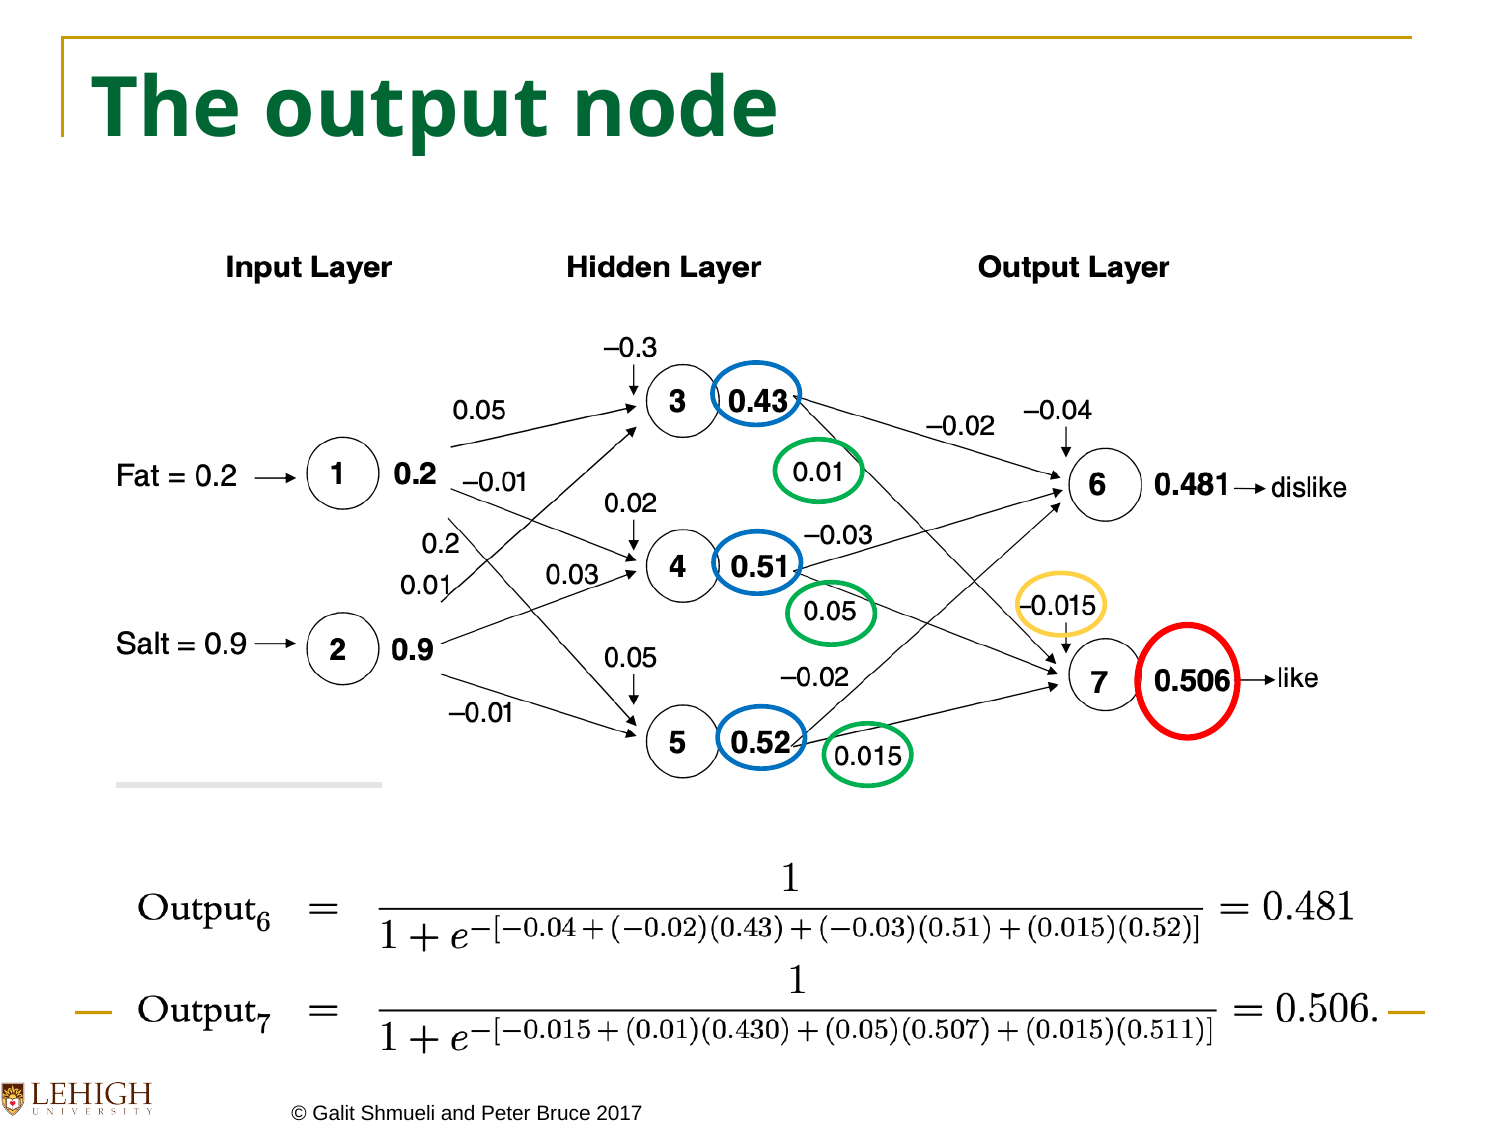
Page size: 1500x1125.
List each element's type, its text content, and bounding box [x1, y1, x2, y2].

title The output node [75, 45, 1425, 233]
picture [87, 243, 1363, 788]
picture [1, 1082, 152, 1116]
picture [112, 846, 1388, 1067]
